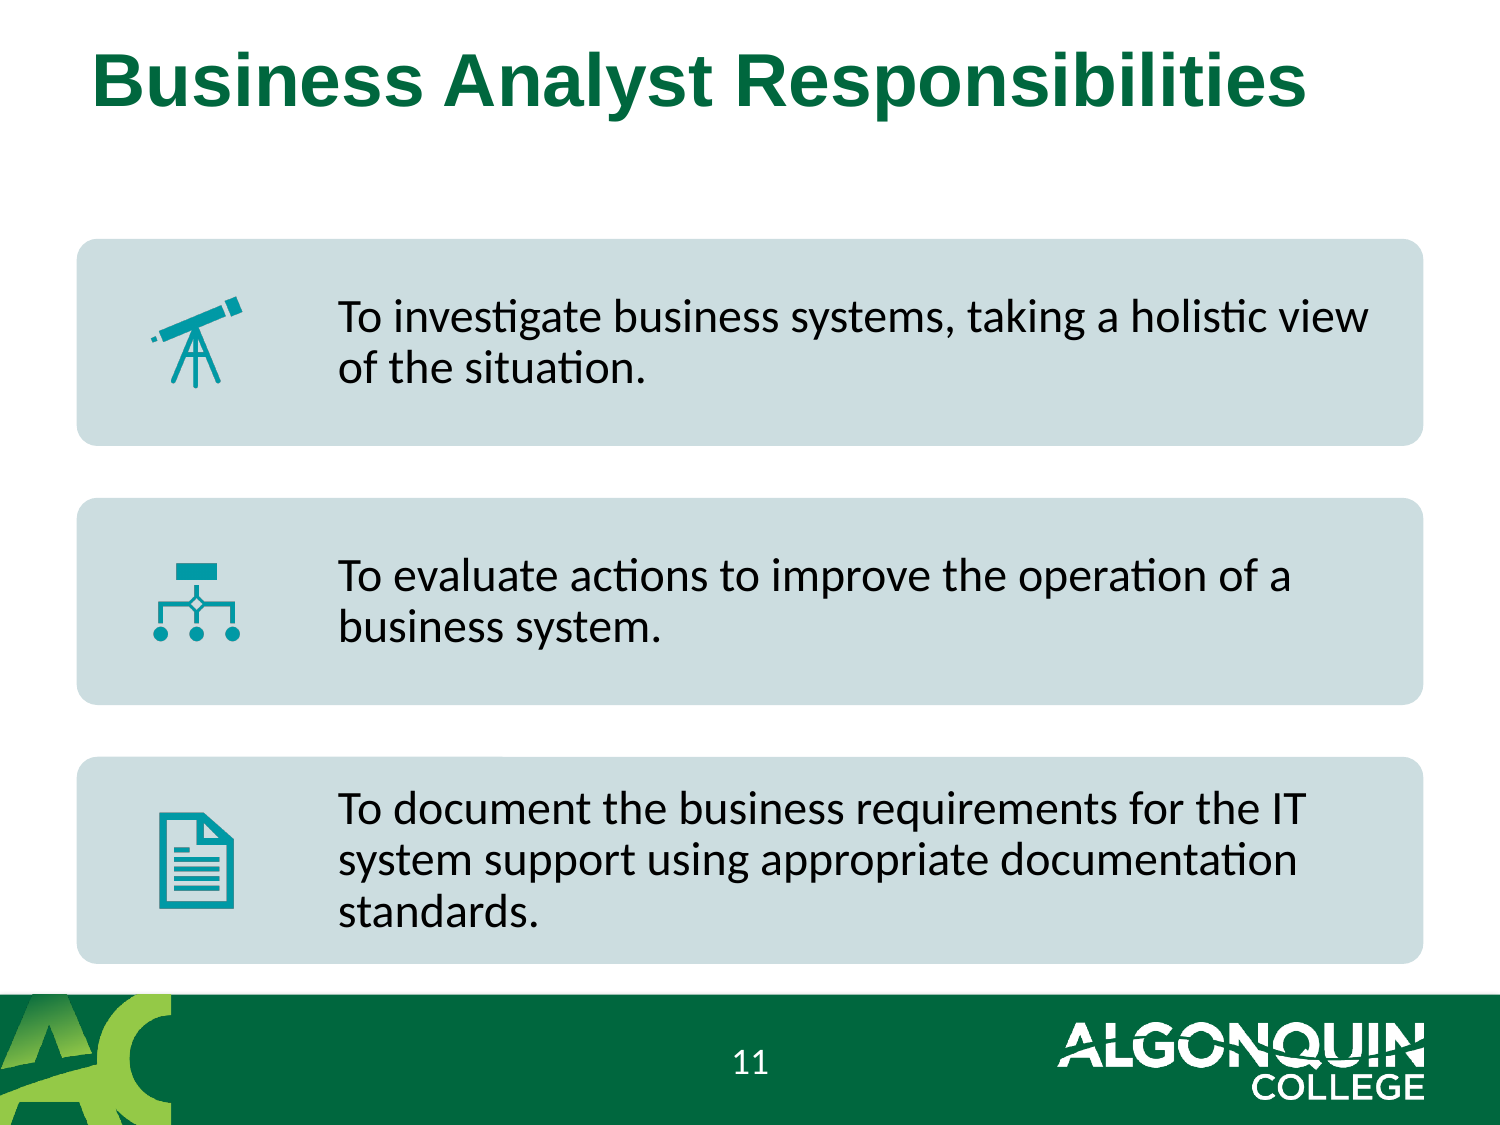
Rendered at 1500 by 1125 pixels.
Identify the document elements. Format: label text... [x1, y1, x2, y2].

picture [1057, 1022, 1424, 1100]
picture [0, 994, 172, 1125]
title Business Analyst Responsibilities [76, 23, 1424, 221]
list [76, 238, 1424, 965]
